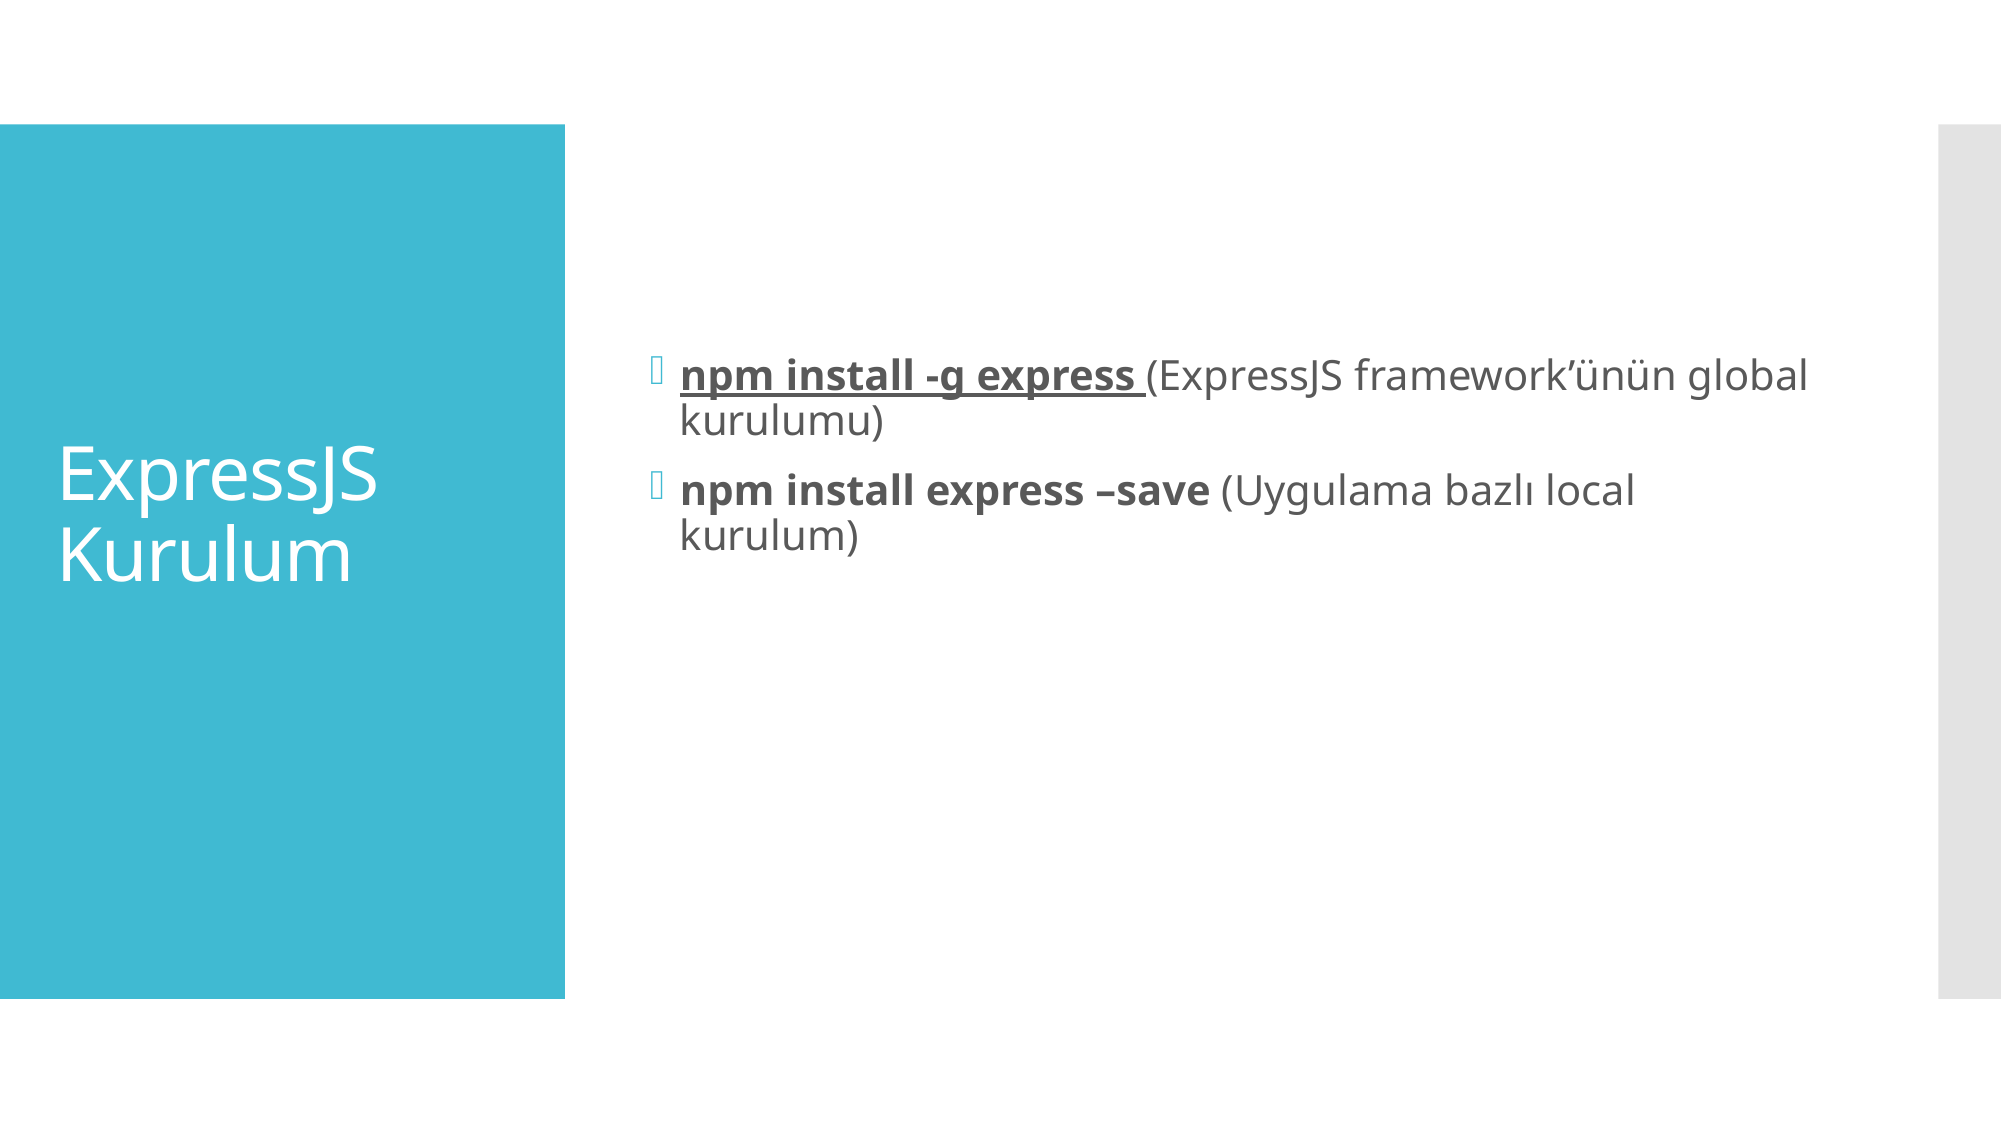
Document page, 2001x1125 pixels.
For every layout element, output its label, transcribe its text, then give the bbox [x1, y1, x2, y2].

title ExpressJS Kurulum [41, 184, 525, 940]
list npm install -g express (ExpressJS framework’ünün global kurulumu) npm install express –save (Uygulama bazlı local kurulum) [634, 141, 1835, 982]
